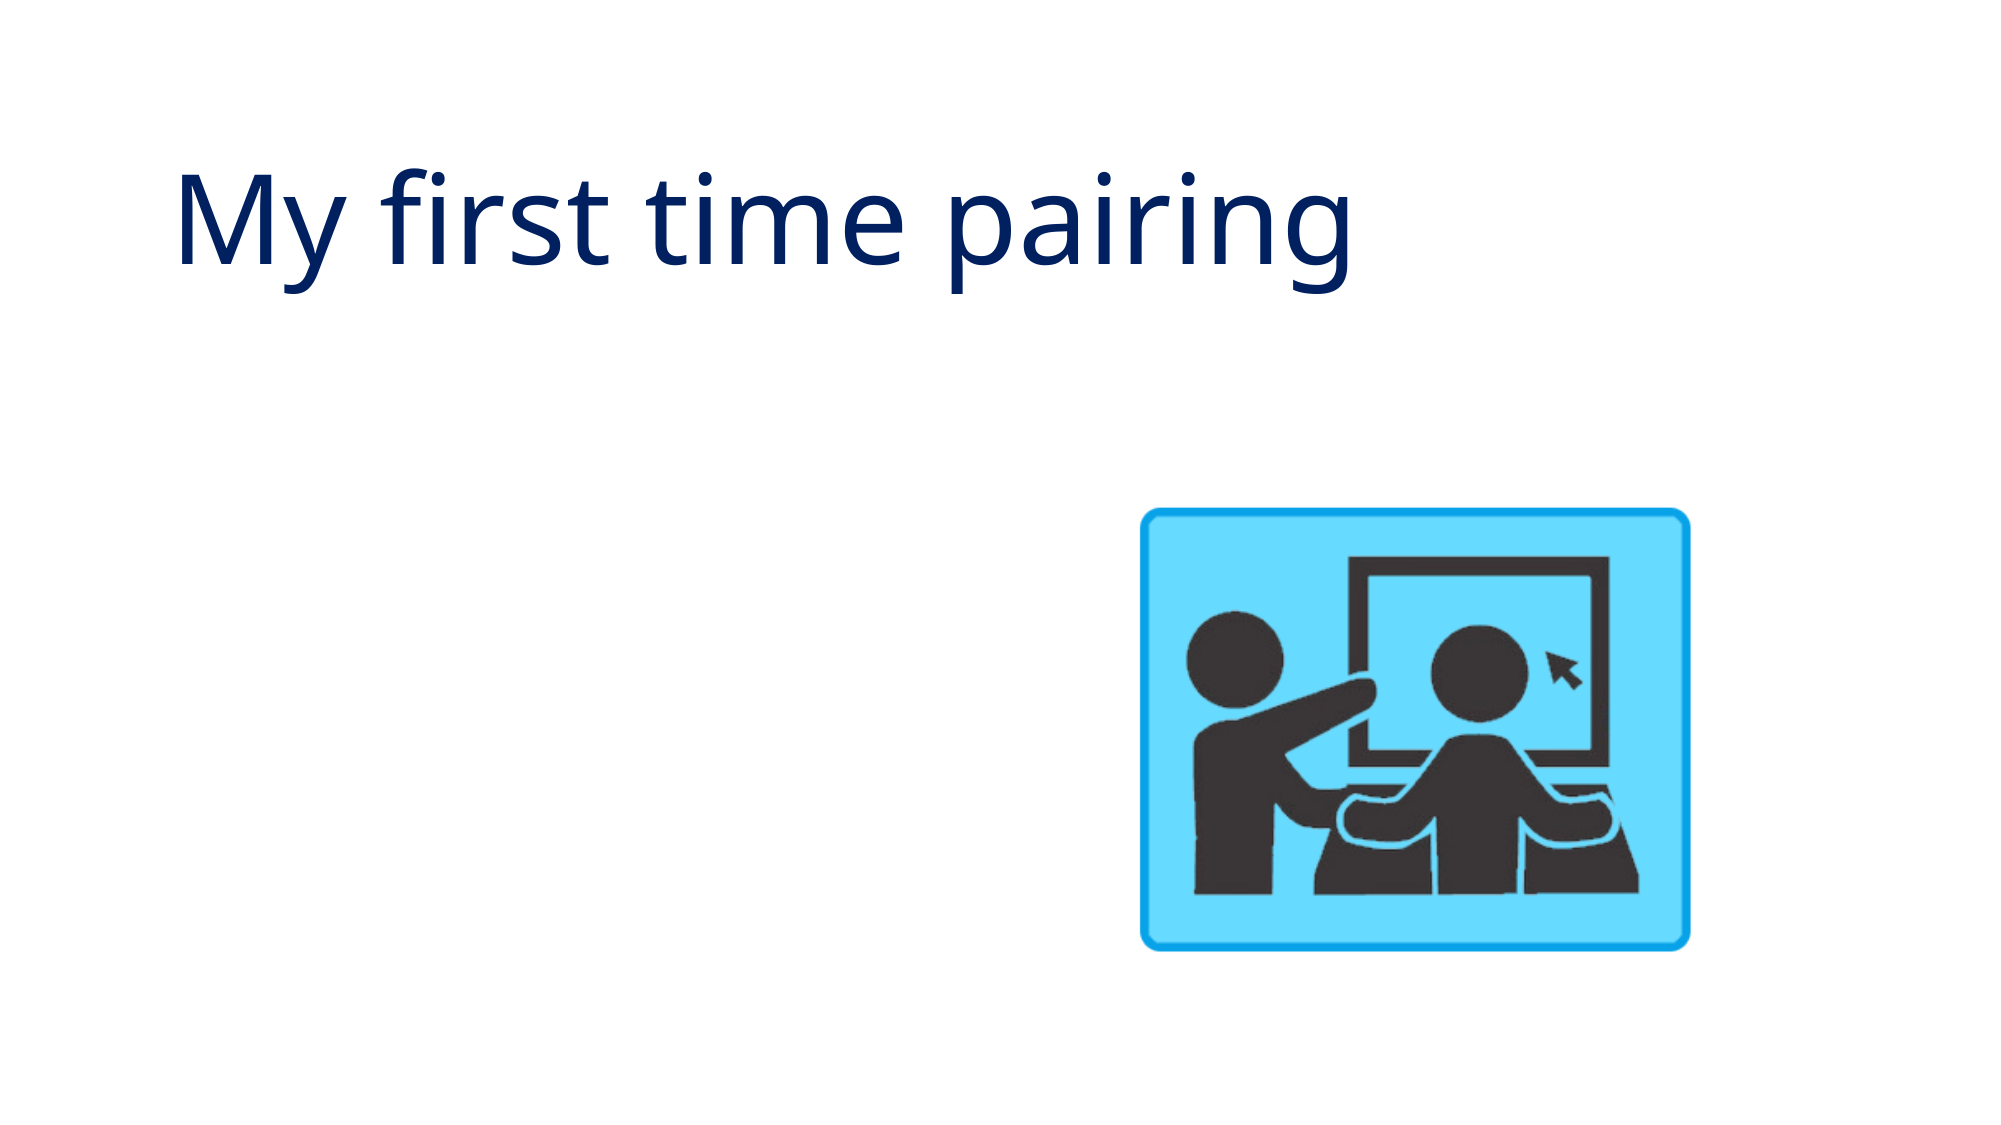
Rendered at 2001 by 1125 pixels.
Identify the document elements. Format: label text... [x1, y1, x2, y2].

picture [1089, 468, 1749, 972]
text_box My first time pairing [155, 111, 1715, 300]
